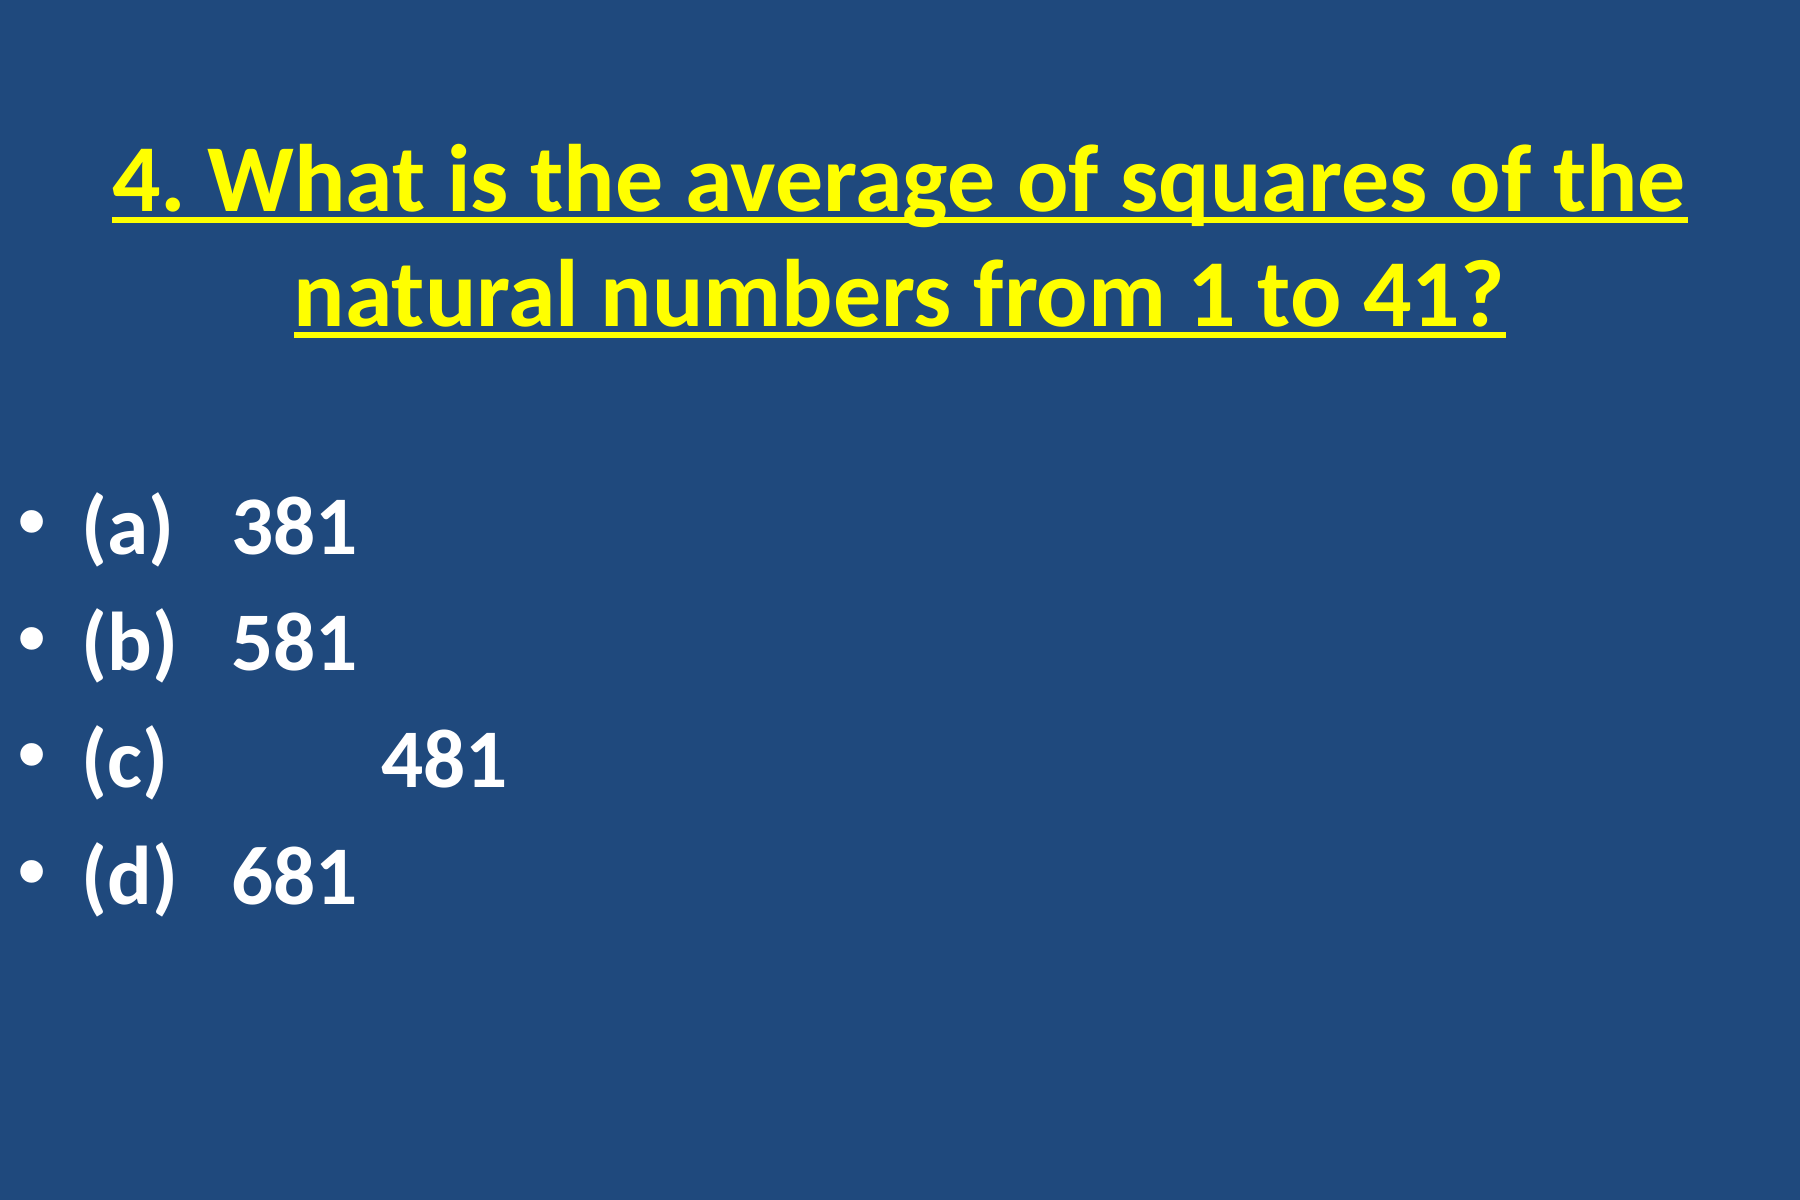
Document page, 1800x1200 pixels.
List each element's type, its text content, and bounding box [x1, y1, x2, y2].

title 4. What is the average of squares of the natural numbers from 1 to 41? [90, 48, 1710, 413]
list (a) 381 (b) 581 (c) 481 (d) 681 [0, 462, 1775, 1072]
